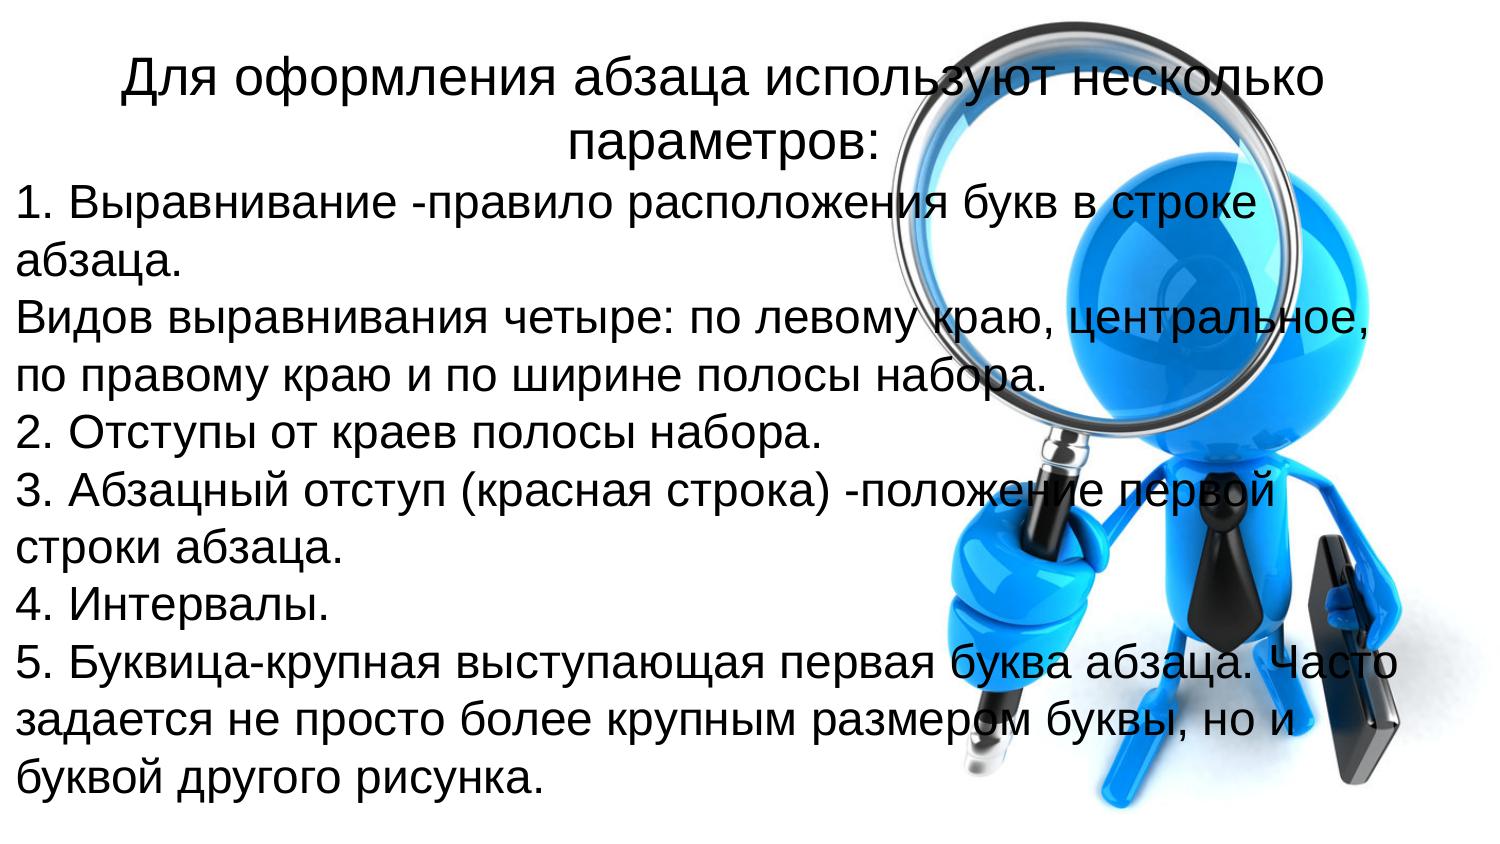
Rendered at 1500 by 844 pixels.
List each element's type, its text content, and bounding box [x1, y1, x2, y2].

picture [863, 0, 1500, 844]
title Для оформления абзаца используют несколько параметров: 1. Выравнивание -правило расположения букв в строке абзаца. Видов выравнивания четыре: по левому краю, центральное, по правому краю и по ширине полосы набора. 2. Отступы от краев полосы набора. 3. Абзацный отступ (красная строка) -положение первой строки абзаца. 4. Интервалы. 5. Буквица-крупная выступающая первая буква абзаца. Часто задается не просто более крупным размером буквы, но и буквой другого рисунка. [0, 0, 861, 844]
